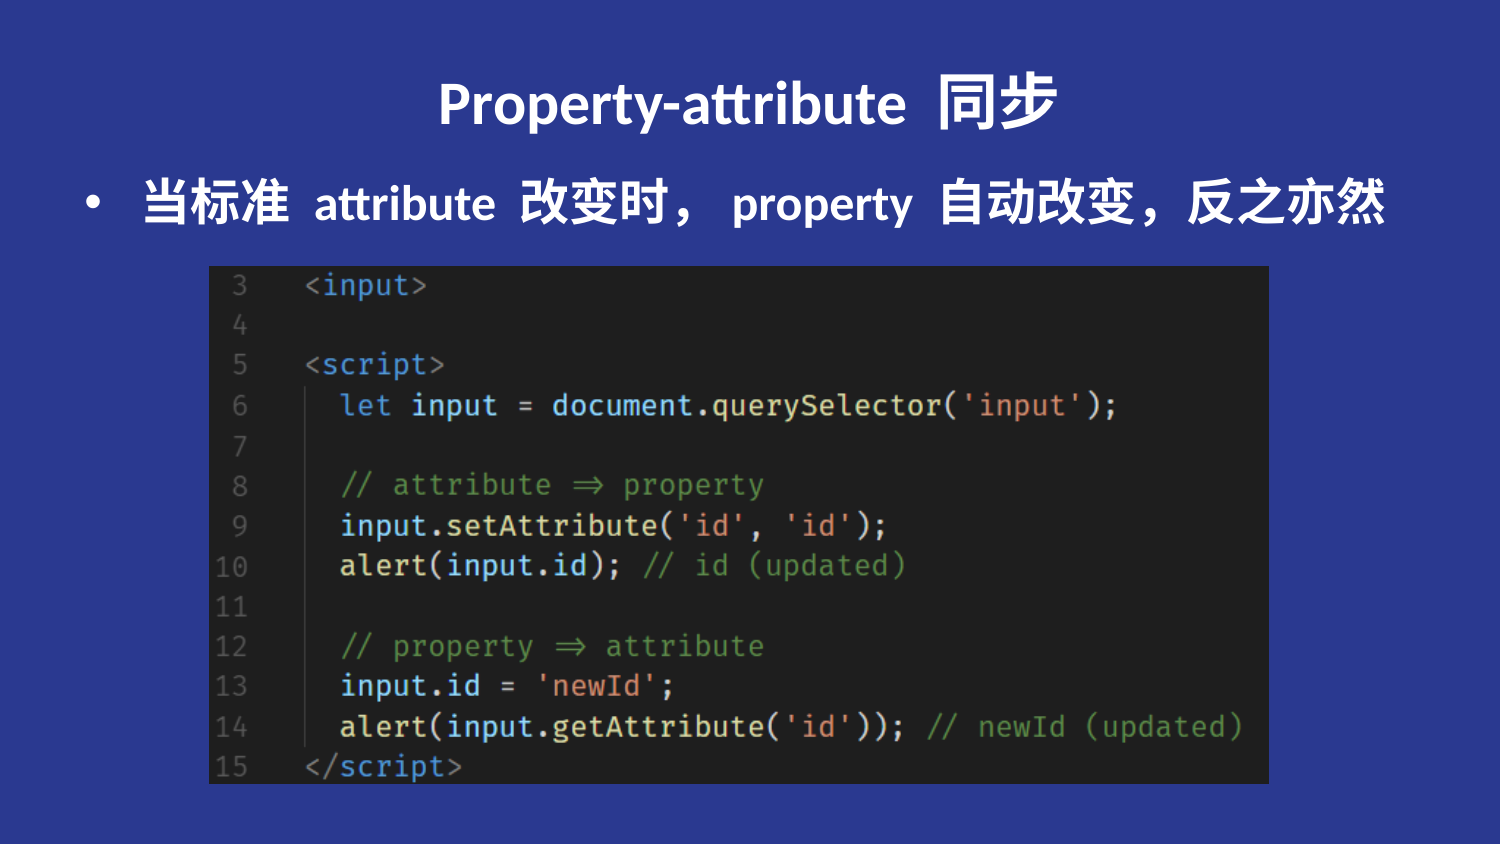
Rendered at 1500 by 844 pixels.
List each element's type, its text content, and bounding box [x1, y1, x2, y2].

picture [209, 266, 1270, 784]
title Property-attribute 同步 [209, 51, 1291, 146]
list 当标准 attribute 改变时，property 自动改变，反之亦然 [73, 159, 1427, 835]
